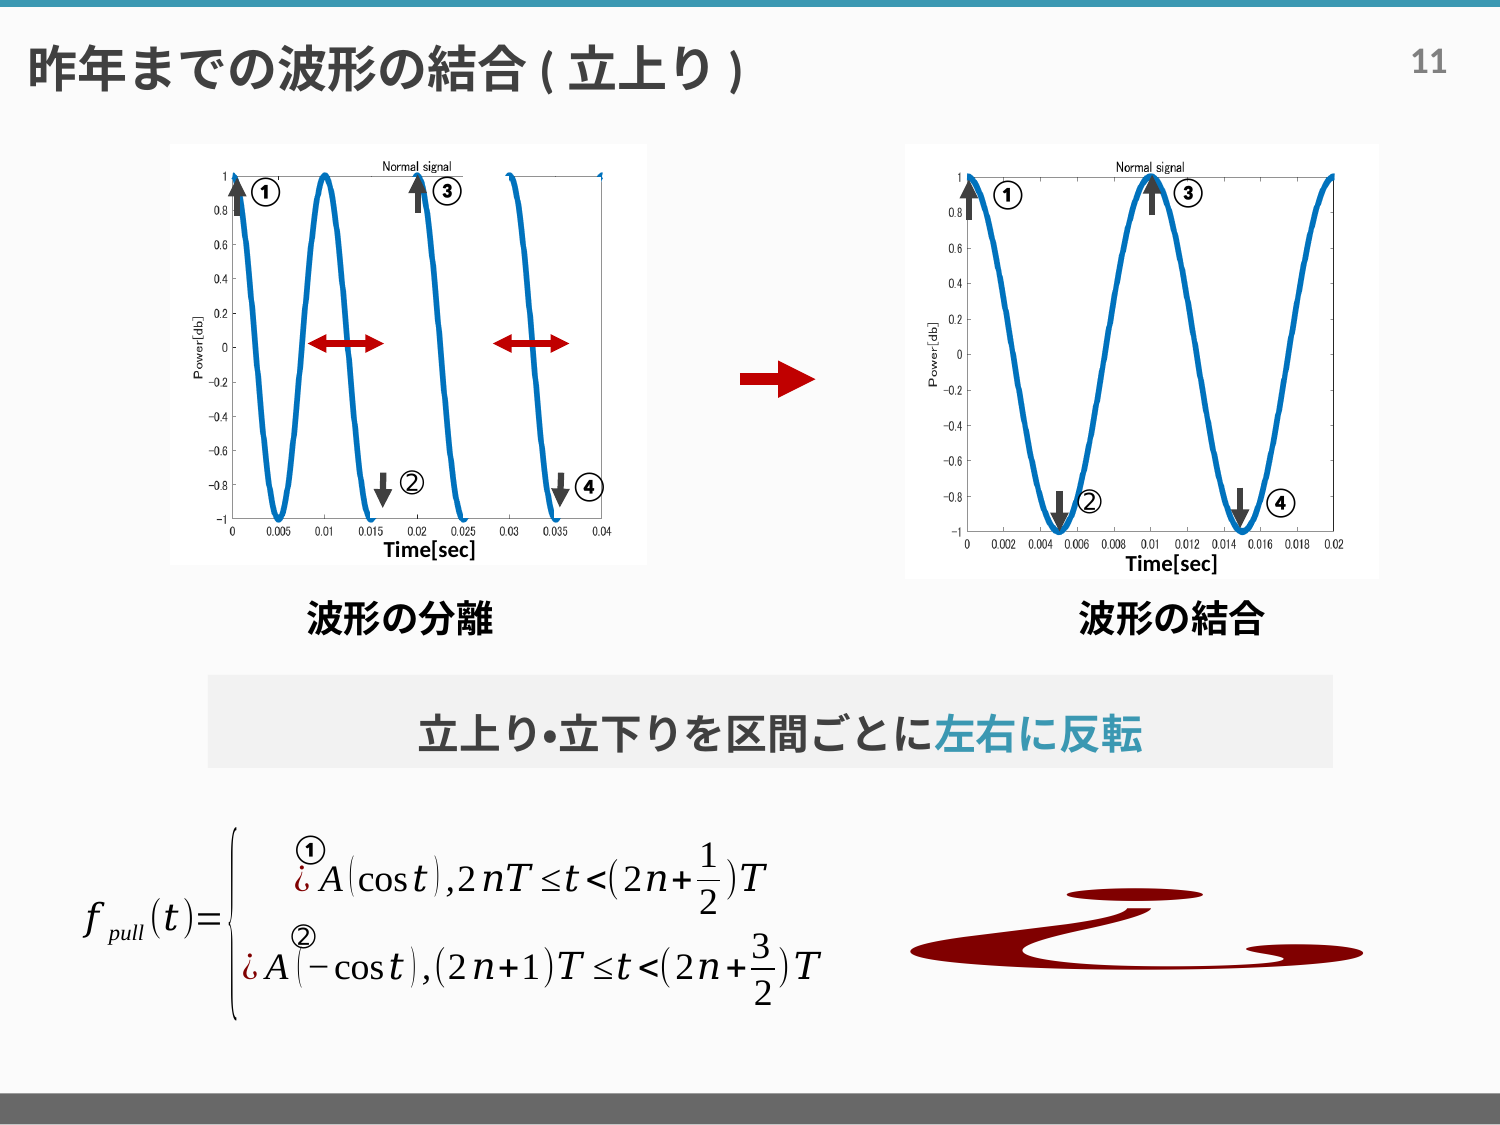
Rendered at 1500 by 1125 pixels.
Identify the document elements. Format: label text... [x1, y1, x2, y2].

text_box 波形の結合 [1063, 602, 1282, 647]
text_box ① [276, 823, 353, 873]
text_box ➁ [276, 911, 353, 961]
list 立上り・立下りを区間ごとに左右に反転 [207, 674, 1333, 768]
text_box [170, 144, 647, 587]
title 昨年までの波形の結合(立上り) [12, 12, 816, 106]
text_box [905, 144, 1379, 602]
text_box 波形の分離 [291, 587, 509, 647]
slide_number 11 [1395, 28, 1474, 90]
